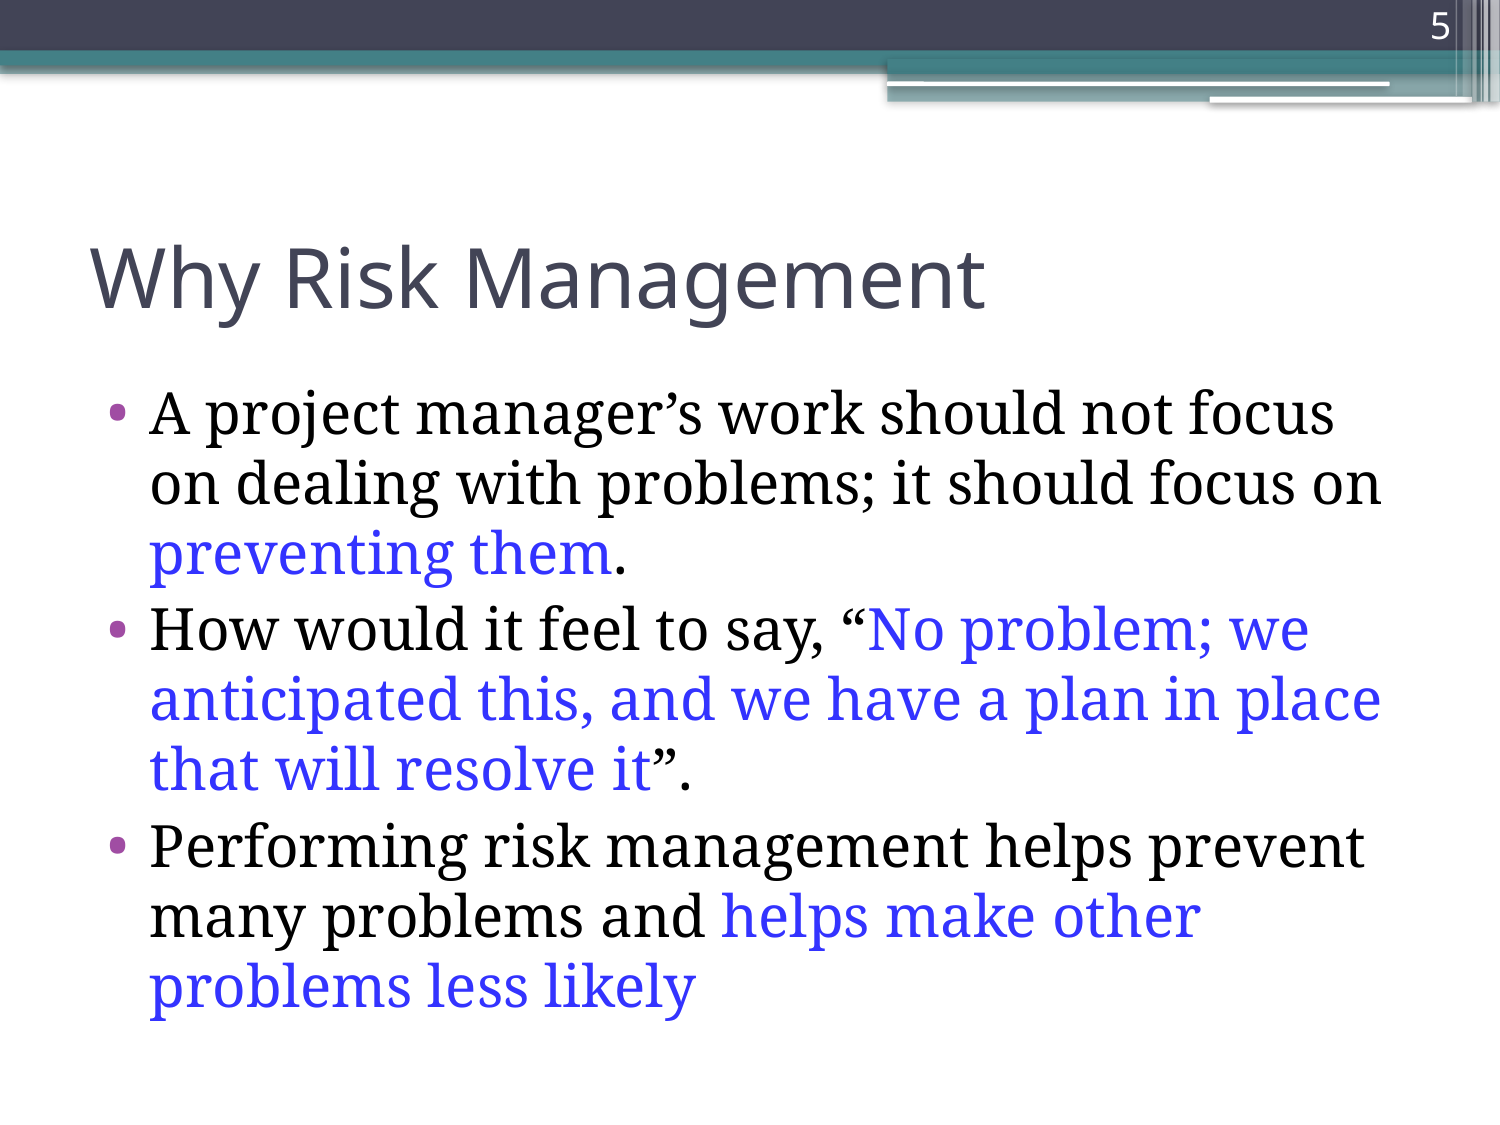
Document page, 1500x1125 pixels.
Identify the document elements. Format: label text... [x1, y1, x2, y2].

slide_number 5 [1341, 0, 1466, 61]
title Why Risk Management [75, 187, 1425, 363]
list A project manager’s work should not focus on dealing with problems; it should focus on preventing them. How would it feel to say, “No problem; we anticipated this, and we have a plan in place that will resolve it”. Performing risk management helps prevent many problems and helps make other problems less likely [75, 368, 1425, 1079]
